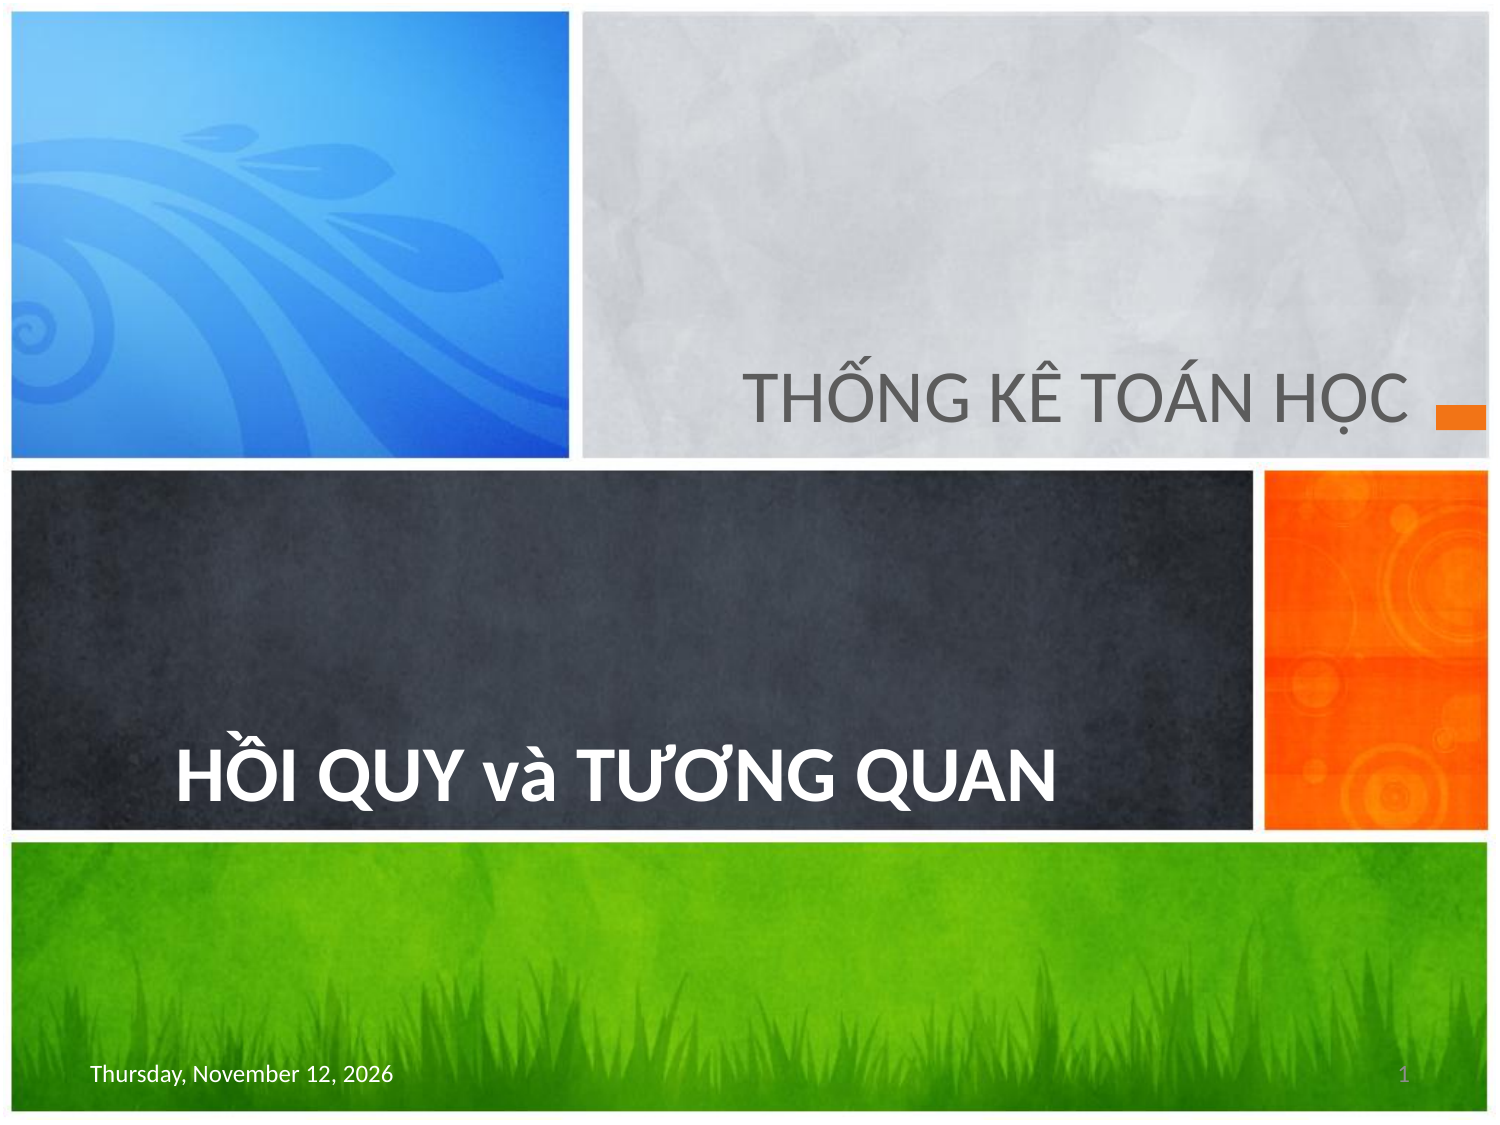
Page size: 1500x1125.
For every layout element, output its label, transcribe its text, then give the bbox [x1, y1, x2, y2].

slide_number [75, 1042, 425, 1103]
list THỐNG KÊ TOÁN HỌC [699, 324, 1425, 445]
title HỒI QUY và TƯƠNG QUAN [17, 675, 1218, 825]
picture [3, 3, 1498, 1120]
slide_number 1 [1074, 1042, 1425, 1103]
